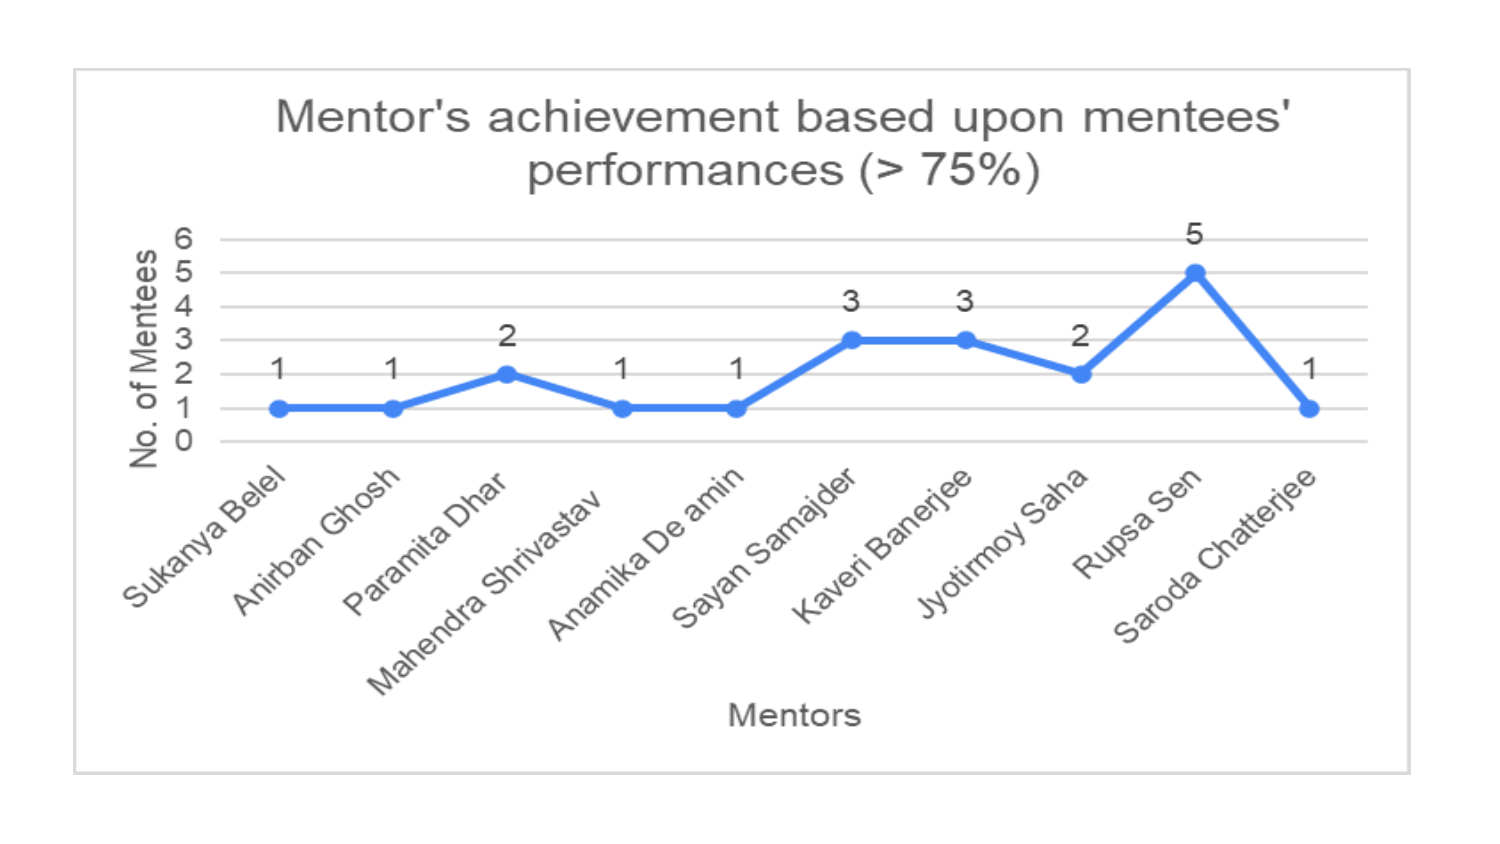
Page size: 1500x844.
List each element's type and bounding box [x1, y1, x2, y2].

picture [72, 68, 1412, 776]
